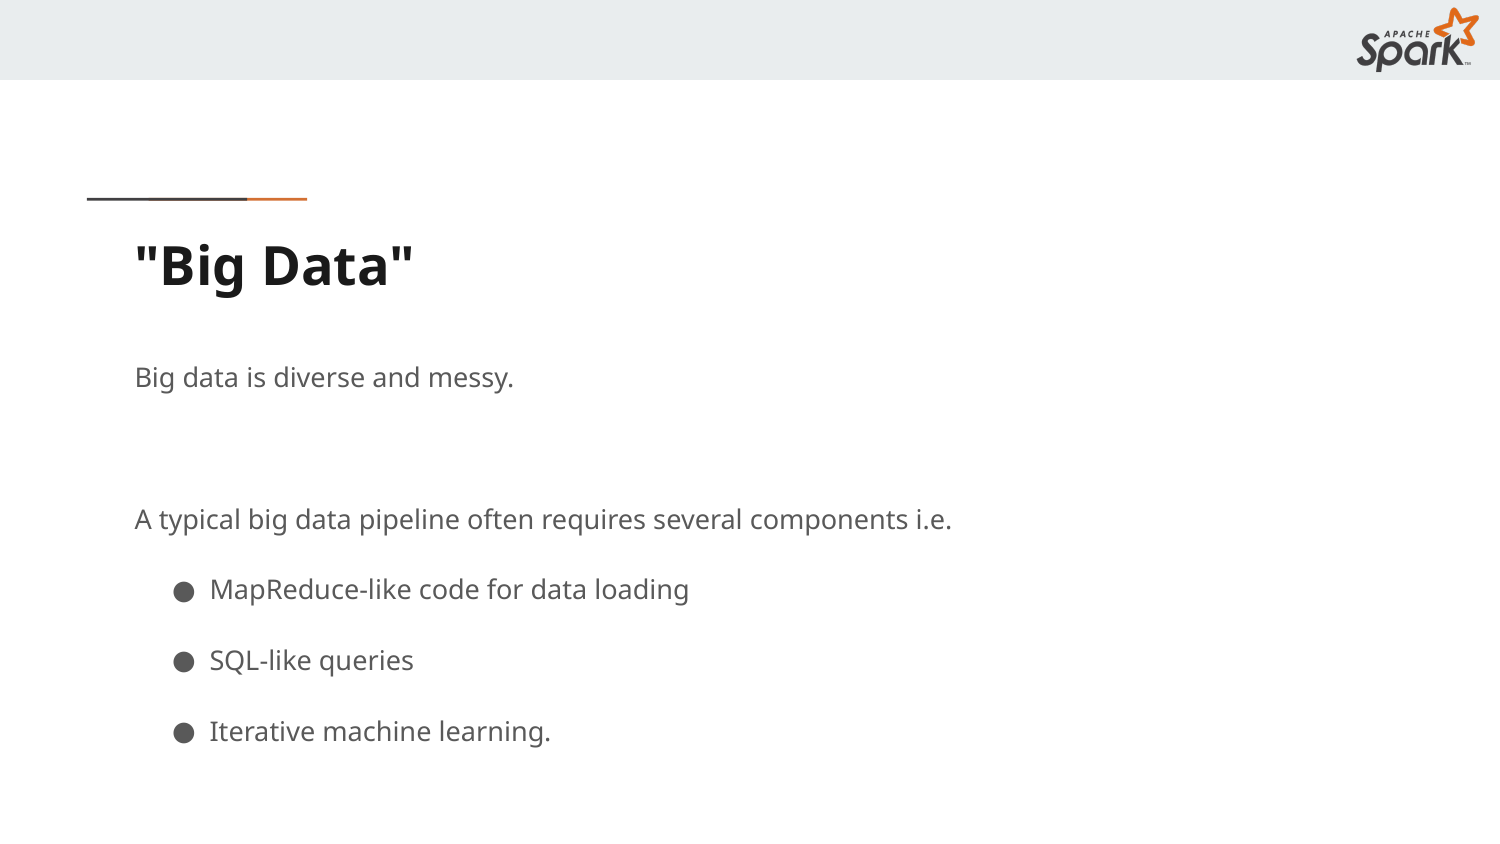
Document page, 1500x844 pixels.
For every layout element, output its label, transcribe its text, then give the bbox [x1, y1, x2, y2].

picture [1356, 7, 1479, 73]
list Big data is diverse and messy. A typical big data pipeline often requires several components i.e. MapReduce-like code for data loading SQL-like queries Iterative machine learning. [119, 341, 1381, 712]
title "Big Data" [119, 216, 1381, 305]
